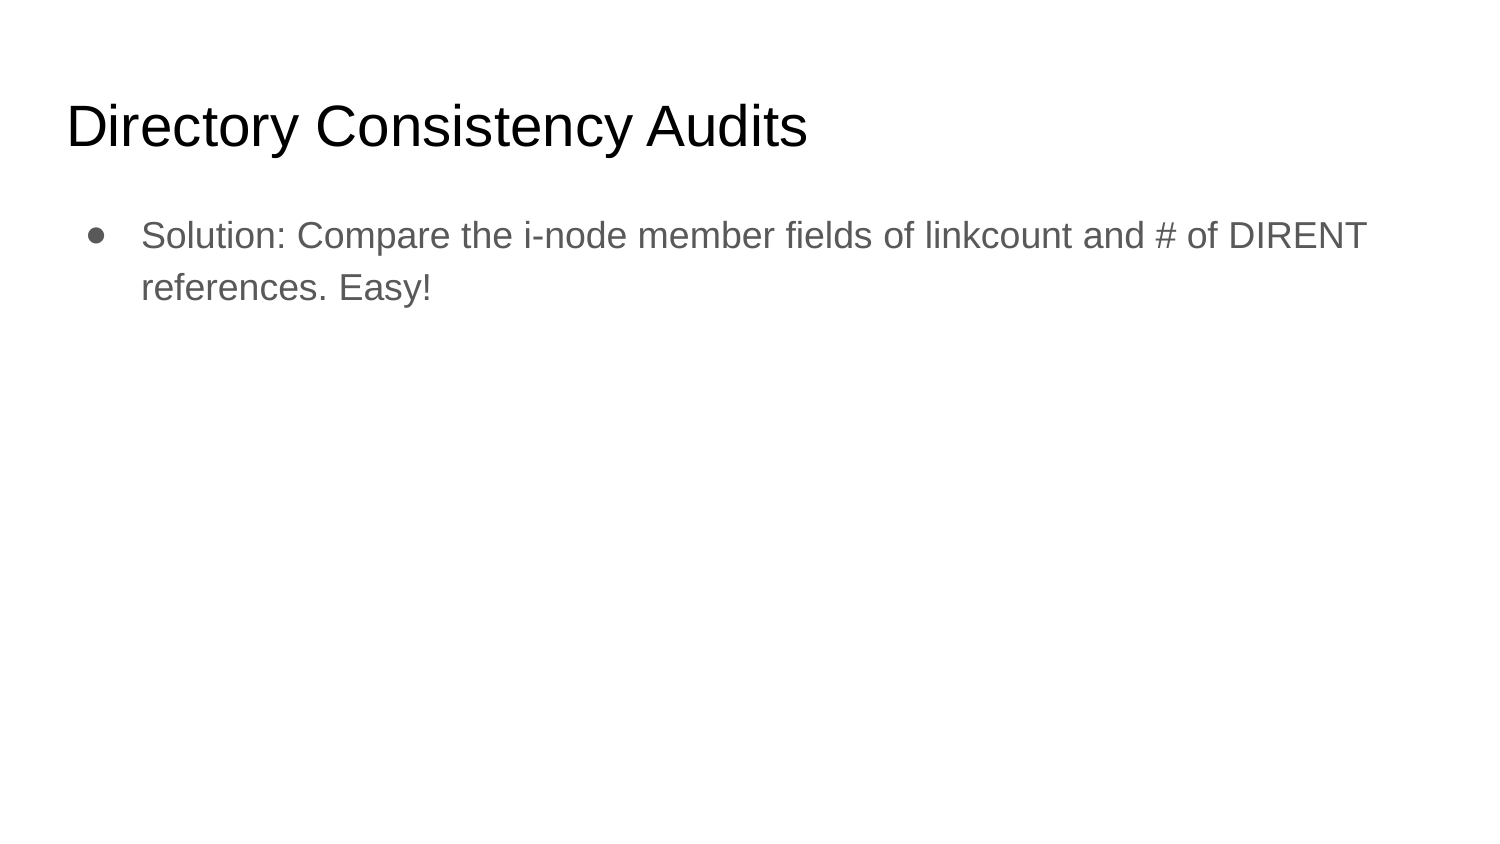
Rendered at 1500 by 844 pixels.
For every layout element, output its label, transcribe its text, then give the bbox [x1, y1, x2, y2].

title Directory Consistency Audits [51, 72, 1449, 167]
list Solution: Compare the i-node member fields of linkcount and # of DIRENT references. Easy! [51, 189, 1449, 750]
